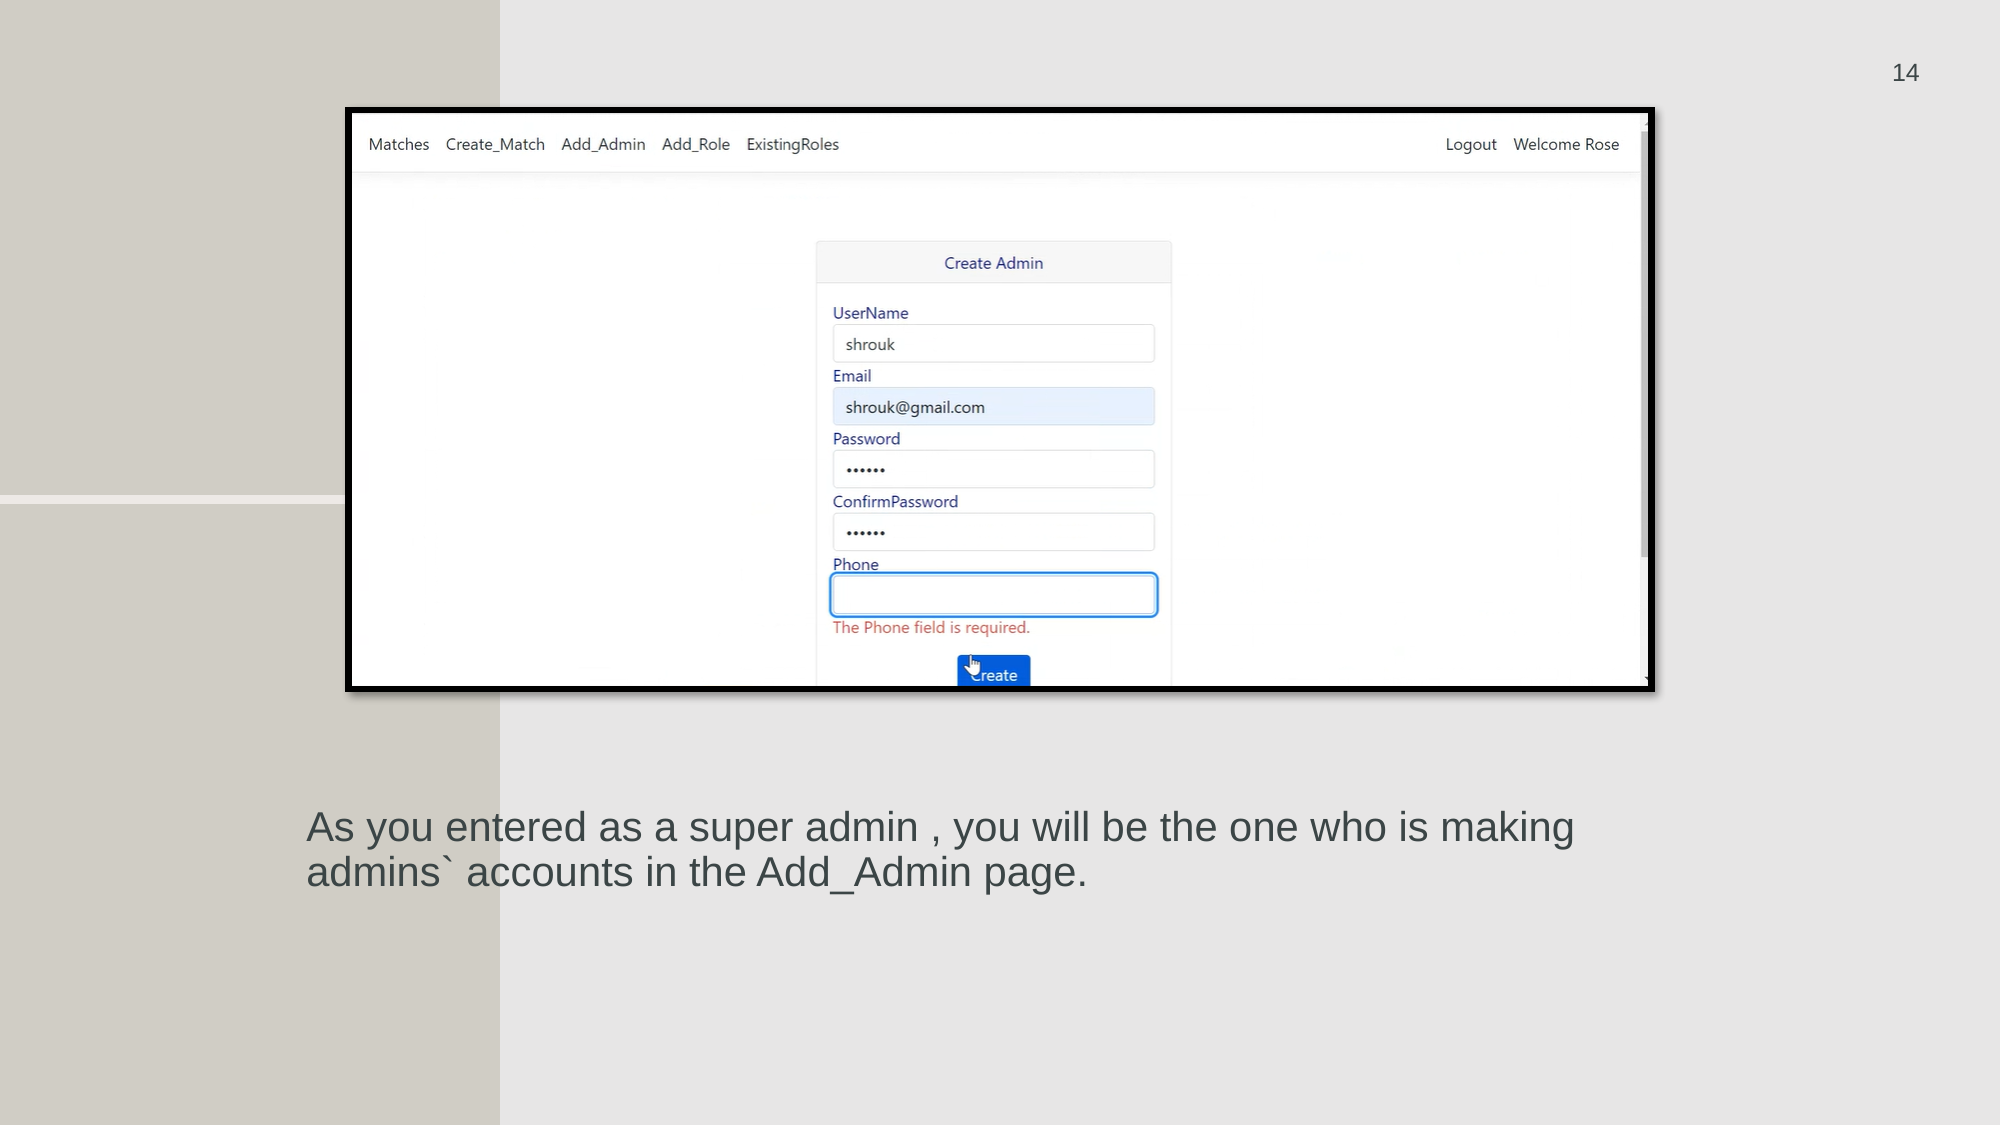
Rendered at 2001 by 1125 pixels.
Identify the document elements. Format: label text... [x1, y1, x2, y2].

slide_number 14 [1660, 49, 1935, 95]
text_box As you entered as a super admin , you will be the one who is making admins` accounts in the Add_Admin page. [291, 798, 1709, 1013]
picture [351, 112, 1649, 687]
